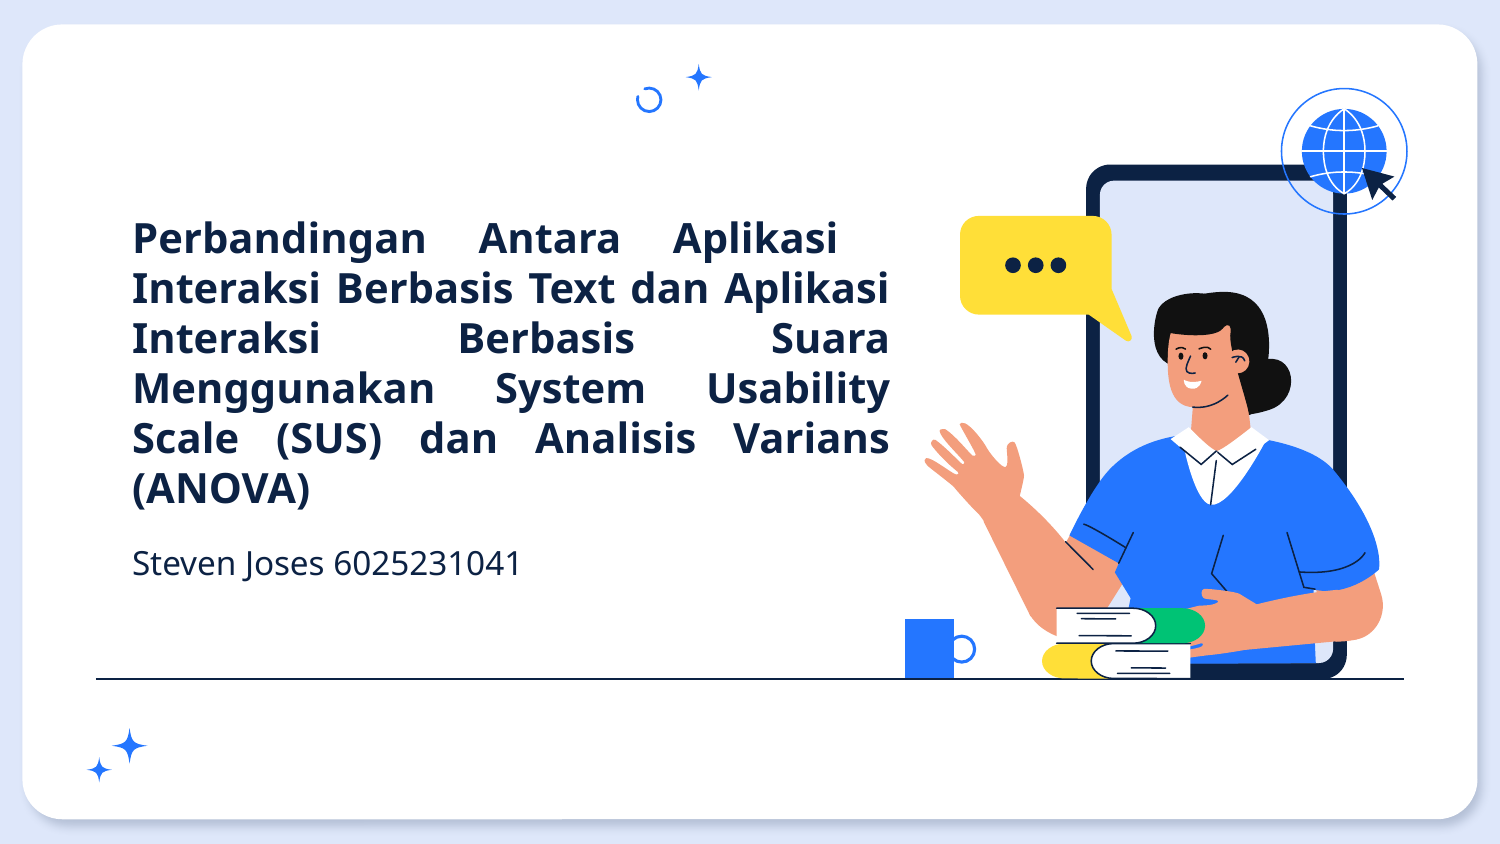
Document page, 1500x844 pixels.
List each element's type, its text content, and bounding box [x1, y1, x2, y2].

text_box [1211, 674, 1348, 678]
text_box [959, 215, 1133, 290]
subtitle Steven Joses 6025231041 [116, 527, 906, 606]
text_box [635, 63, 713, 114]
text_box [1281, 88, 1408, 215]
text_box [924, 291, 1384, 665]
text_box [1085, 164, 1348, 290]
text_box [904, 618, 981, 678]
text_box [86, 727, 148, 783]
title Perbandingan Antara Aplikasi Interaksi Berbasis Text dan Aplikasi Interaksi Berbasis Suara Menggunakan System Usability Scale (SUS) dan Analisis Varians (ANOVA) [116, 211, 906, 527]
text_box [1041, 607, 1206, 679]
